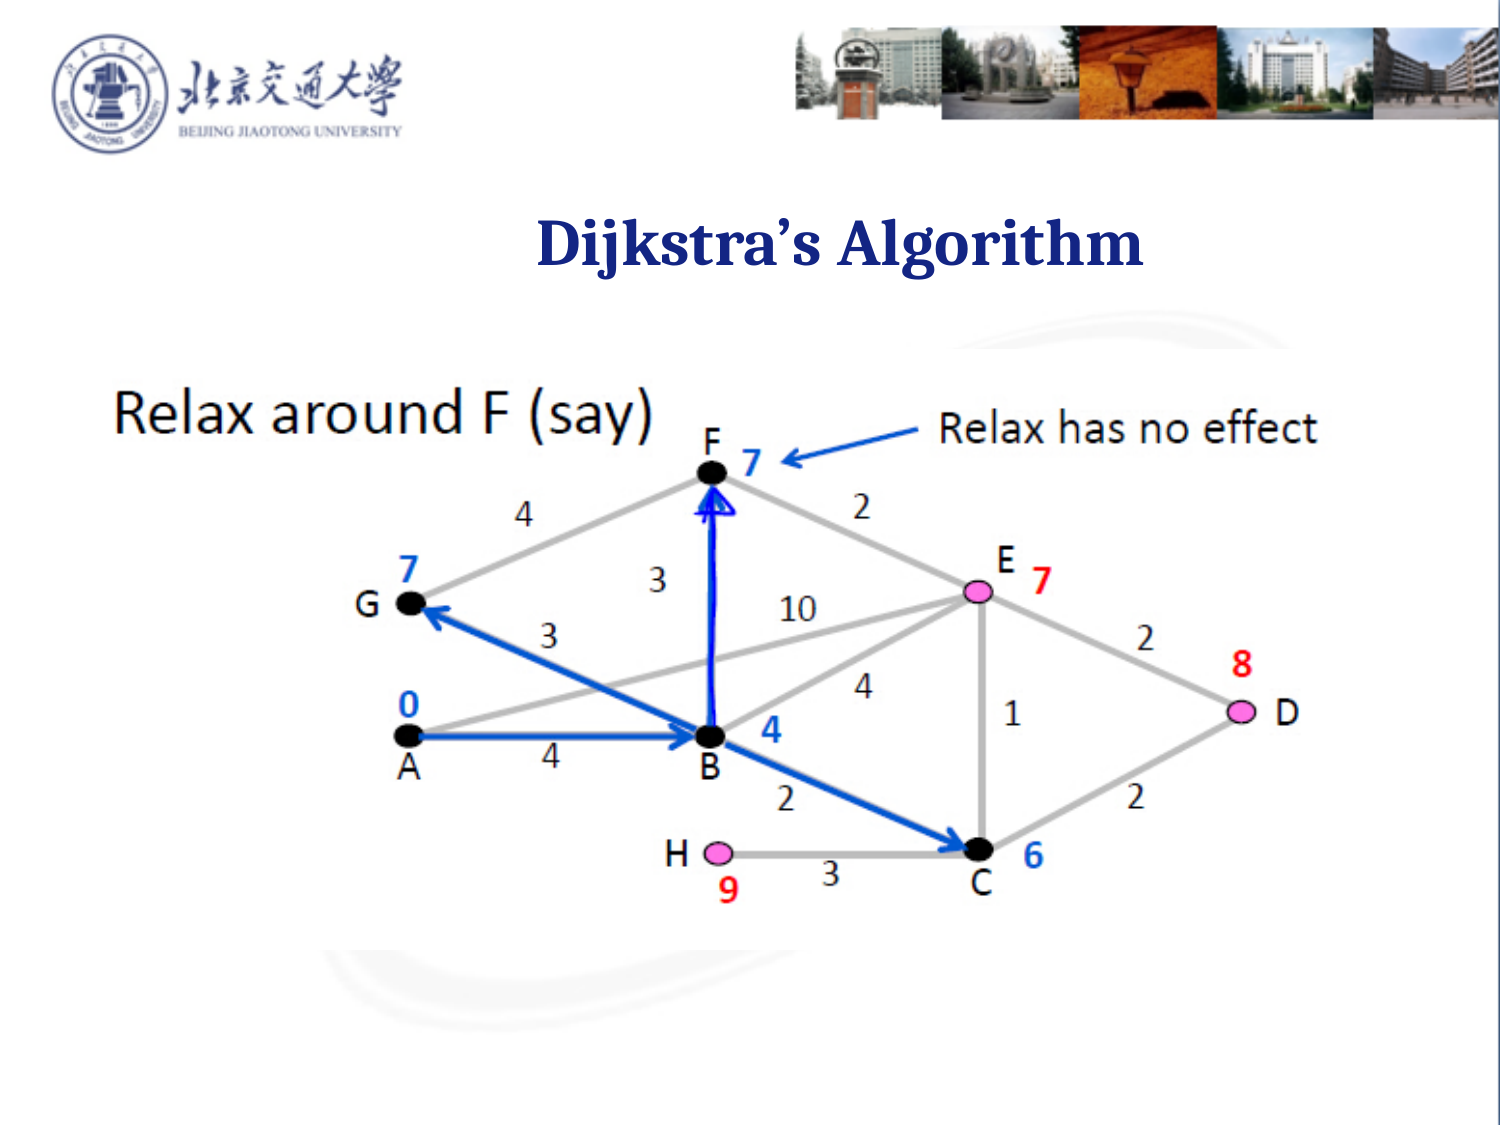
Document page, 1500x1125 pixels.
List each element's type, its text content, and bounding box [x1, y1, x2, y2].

text_box Dijkstra’s Algorithm [431, 191, 1250, 287]
picture [0, 0, 1500, 1125]
